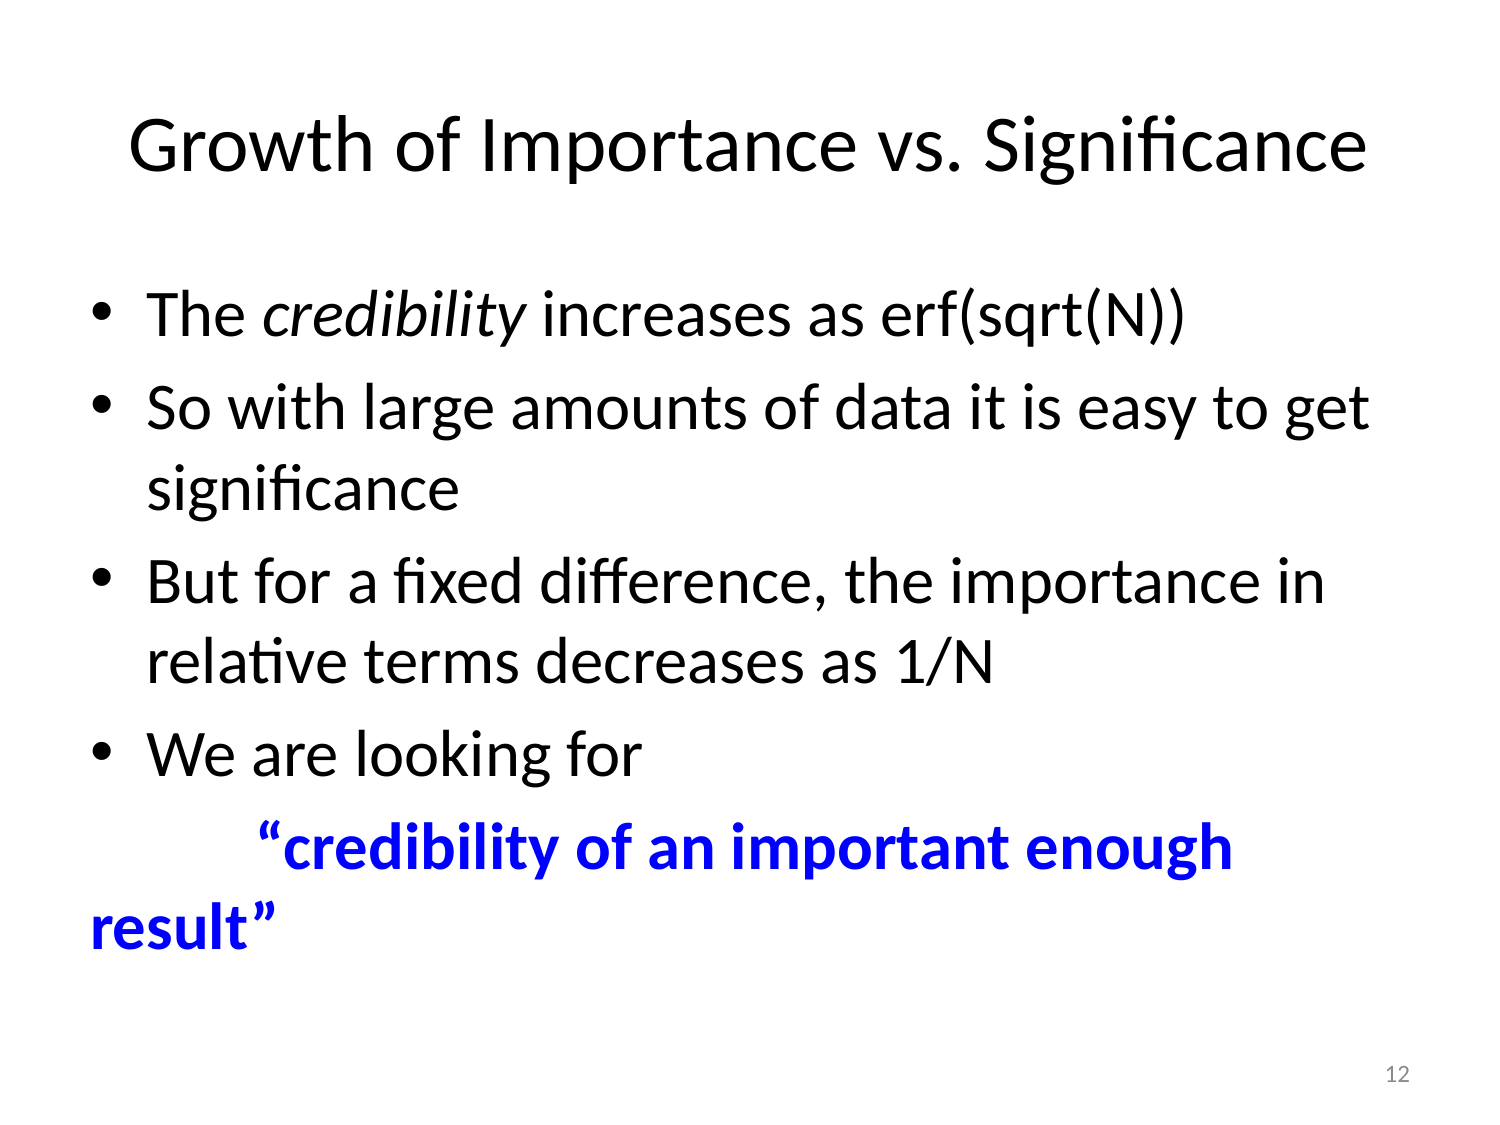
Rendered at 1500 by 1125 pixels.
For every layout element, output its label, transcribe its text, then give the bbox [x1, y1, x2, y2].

title Growth of Importance vs. Significance [75, 45, 1425, 233]
slide_number 12 [1074, 1042, 1425, 1103]
list The credibility increases as erf(sqrt(N)) So with large amounts of data it is easy to get significance But for a fixed difference, the importance in relative terms decreases as 1/N We are looking for “credibility of an important enough result” [75, 262, 1425, 1005]
